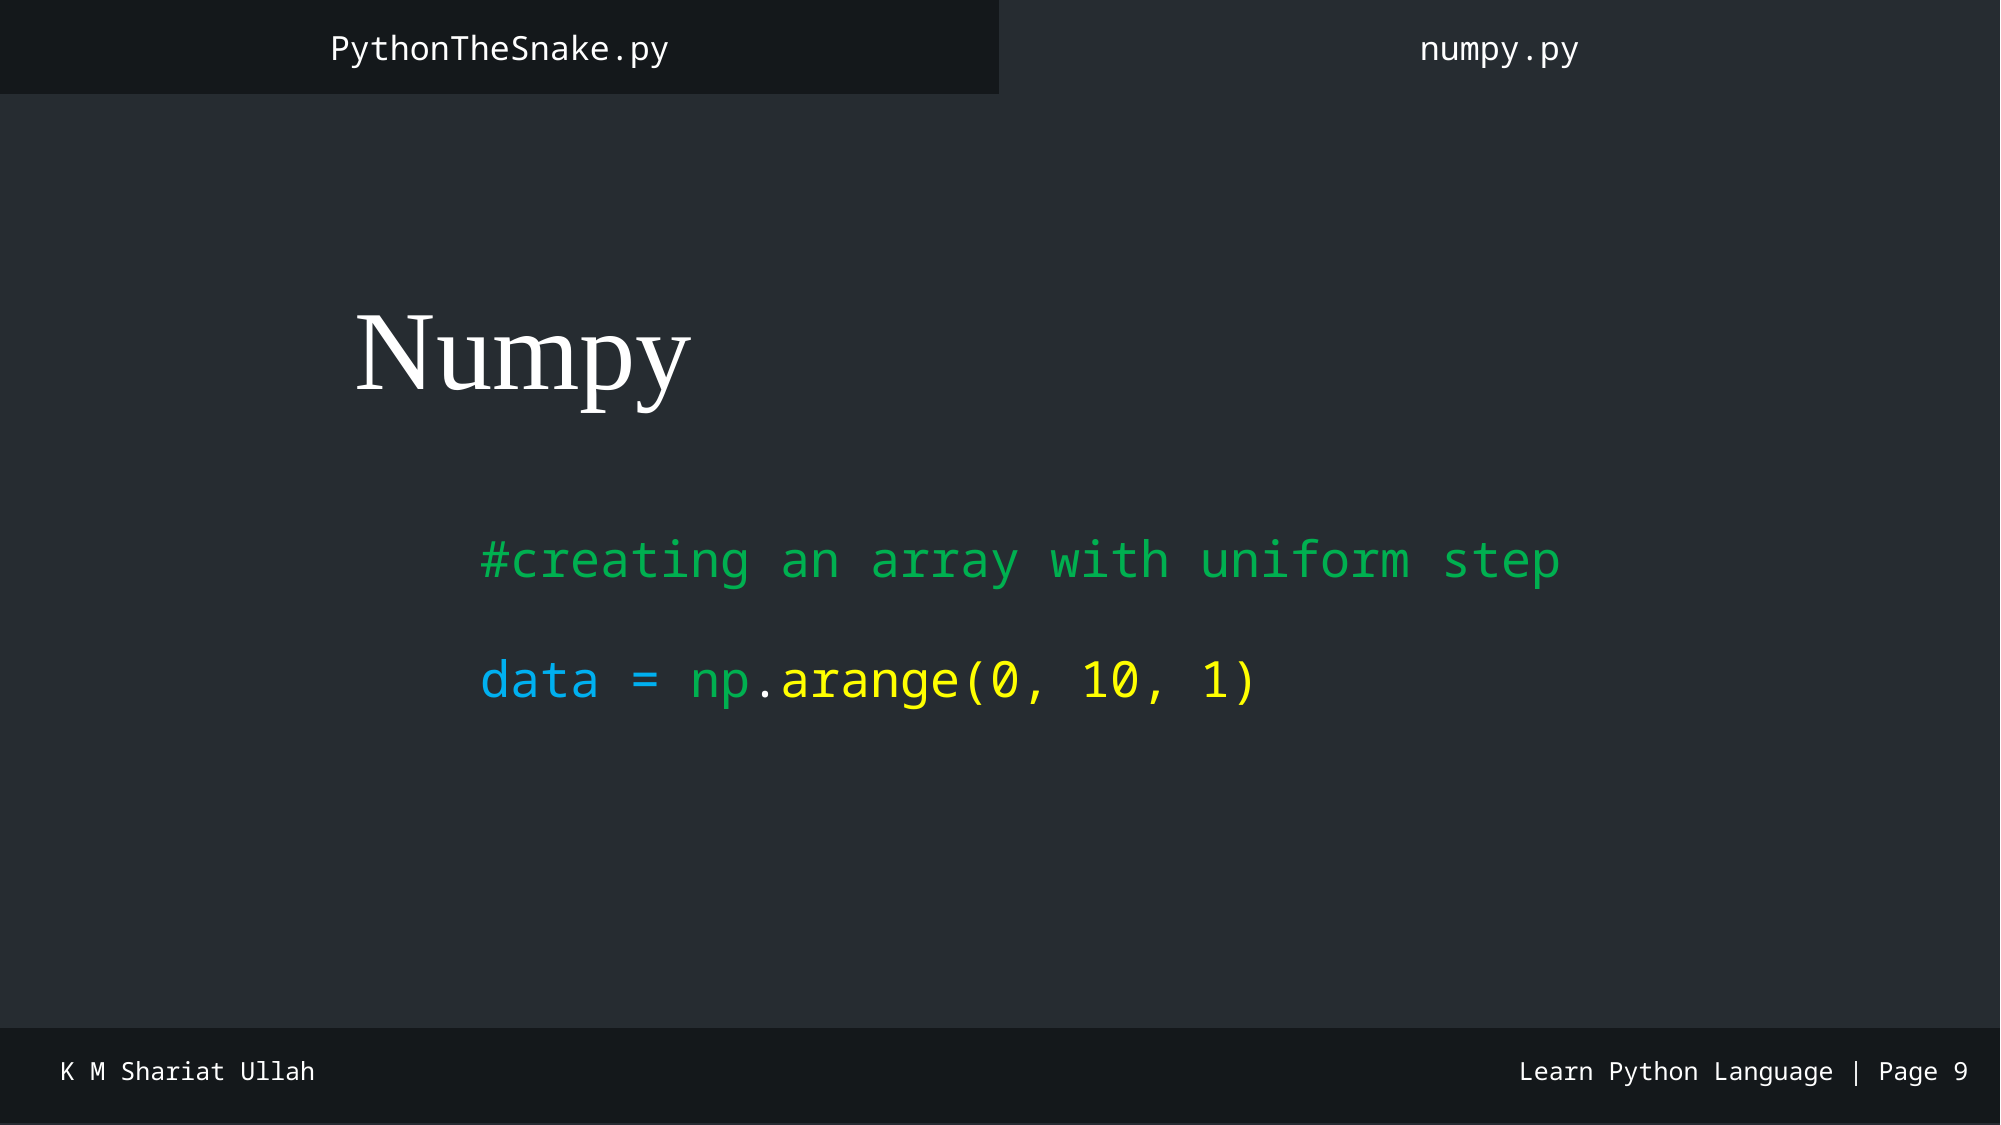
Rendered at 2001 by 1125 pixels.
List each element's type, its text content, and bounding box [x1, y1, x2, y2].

text_box numpy.py [999, 0, 2000, 94]
text_box #creating an array with uniform step data = np.arange(0, 10, 1) [465, 520, 1663, 715]
text_box [0, 94, 2000, 1028]
text_box Learn Python Language | Page 9 [1503, 1047, 1984, 1093]
text_box 📏 Numpy [224, 269, 708, 420]
text_box PythonTheSnake.py [0, 0, 999, 94]
text_box K M Shariat Ullah [45, 1047, 331, 1093]
text_box [0, 1028, 2000, 1123]
